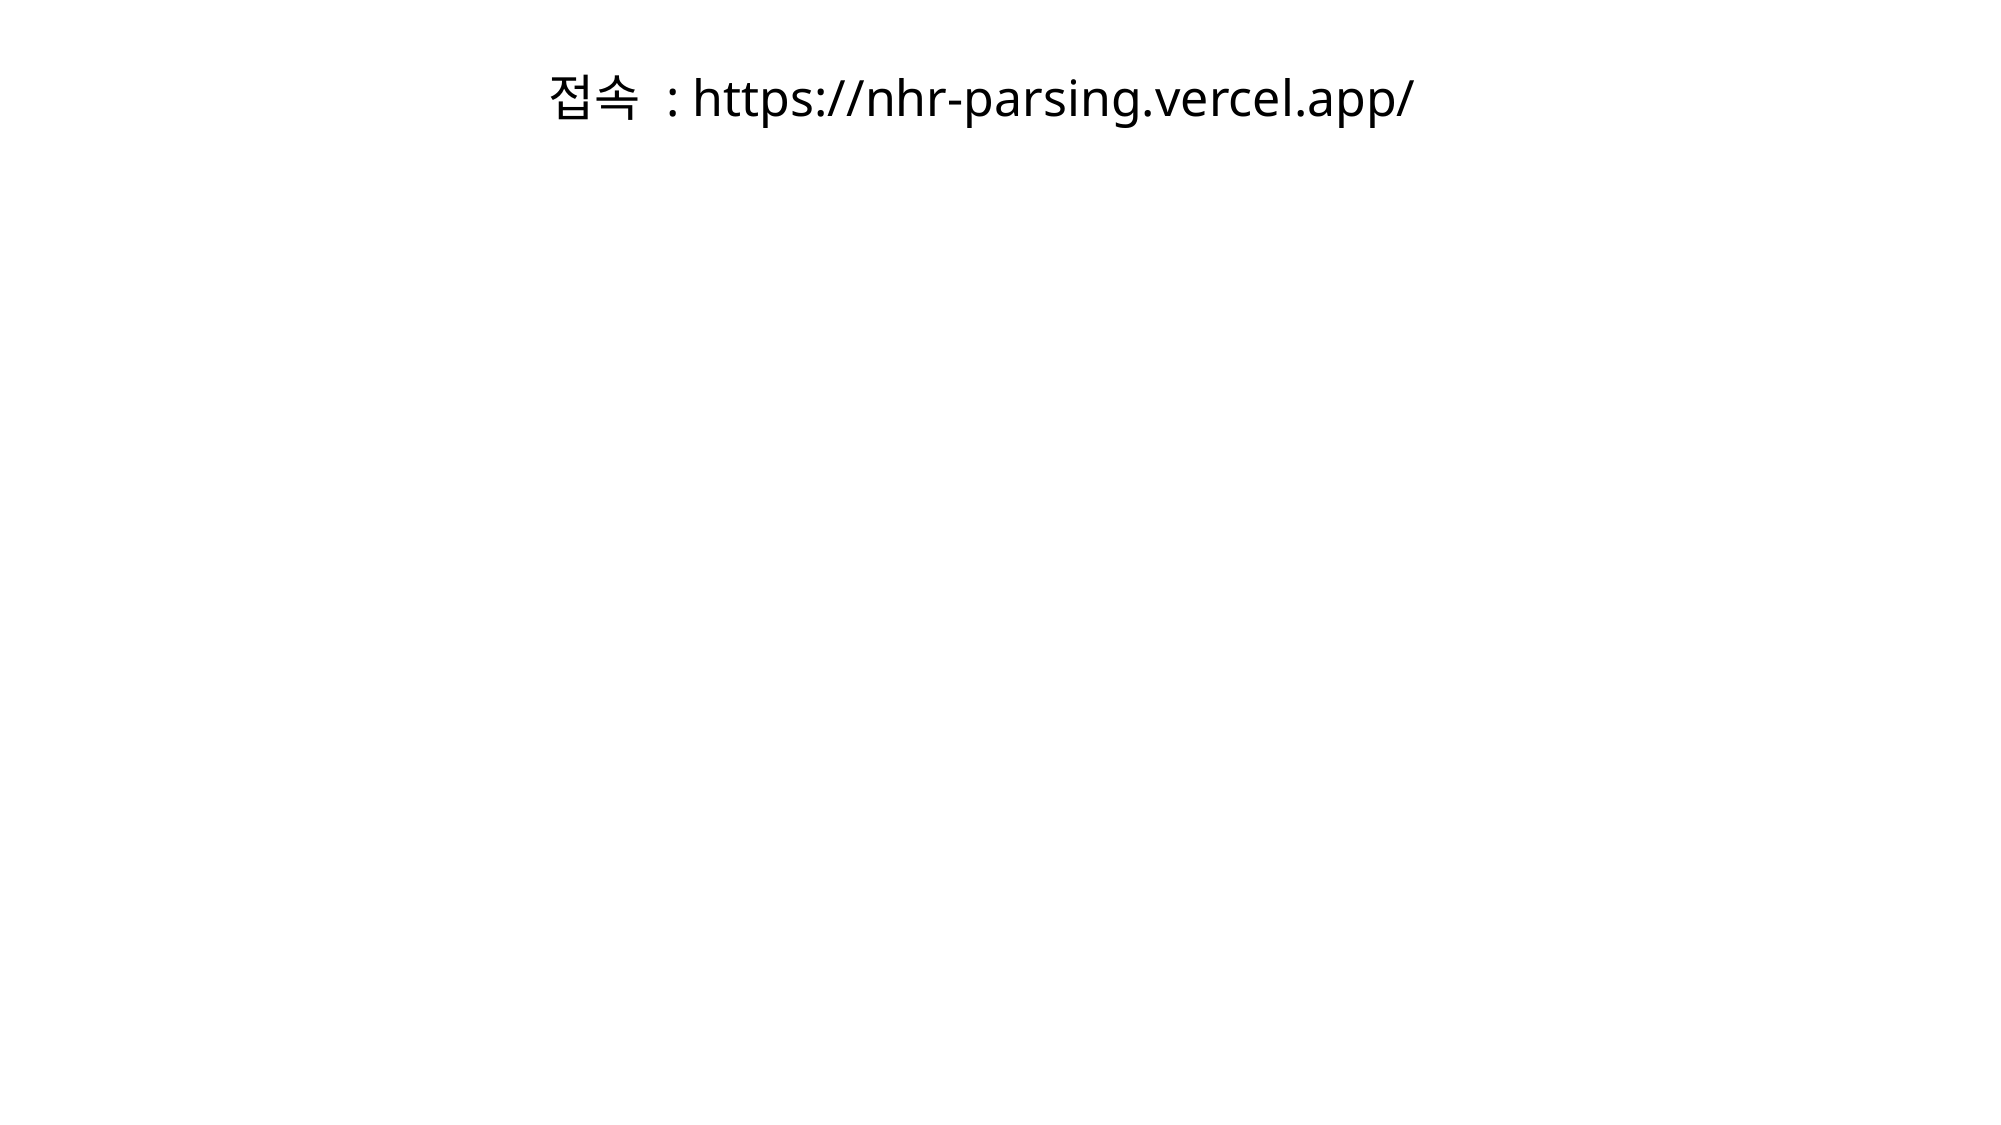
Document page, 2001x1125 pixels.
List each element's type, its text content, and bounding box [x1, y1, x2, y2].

subtitle 접속 : https://nhr-parsing.vercel.app/ [27, 65, 1938, 1076]
